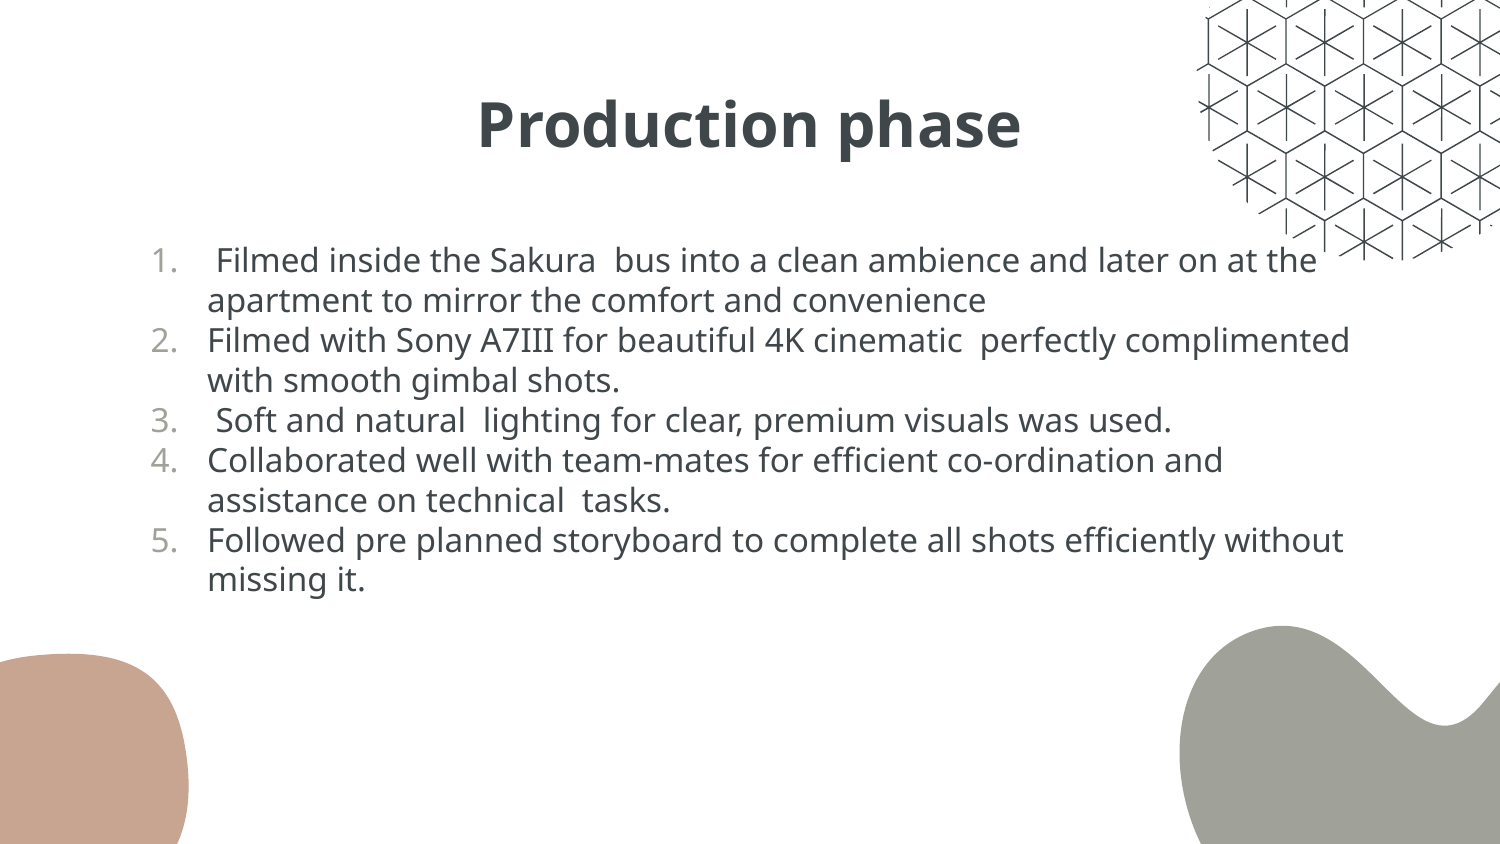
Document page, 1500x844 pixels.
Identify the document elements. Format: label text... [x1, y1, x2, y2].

title Production phase [116, 85, 1383, 175]
subtitle Filmed inside the Sakura bus into a clean ambience and later on at the apartment to mirror the comfort and convenience Filmed with Sony A7III for beautiful 4K cinematic perfectly complimented with smooth gimbal shots. Soft and natural lighting for clear, premium visuals was used. Collaborated well with team-mates for efficient co-ordination and assistance on technical tasks. Followed pre planned storyboard to complete all shots efficiently without missing it. [116, 184, 1383, 749]
